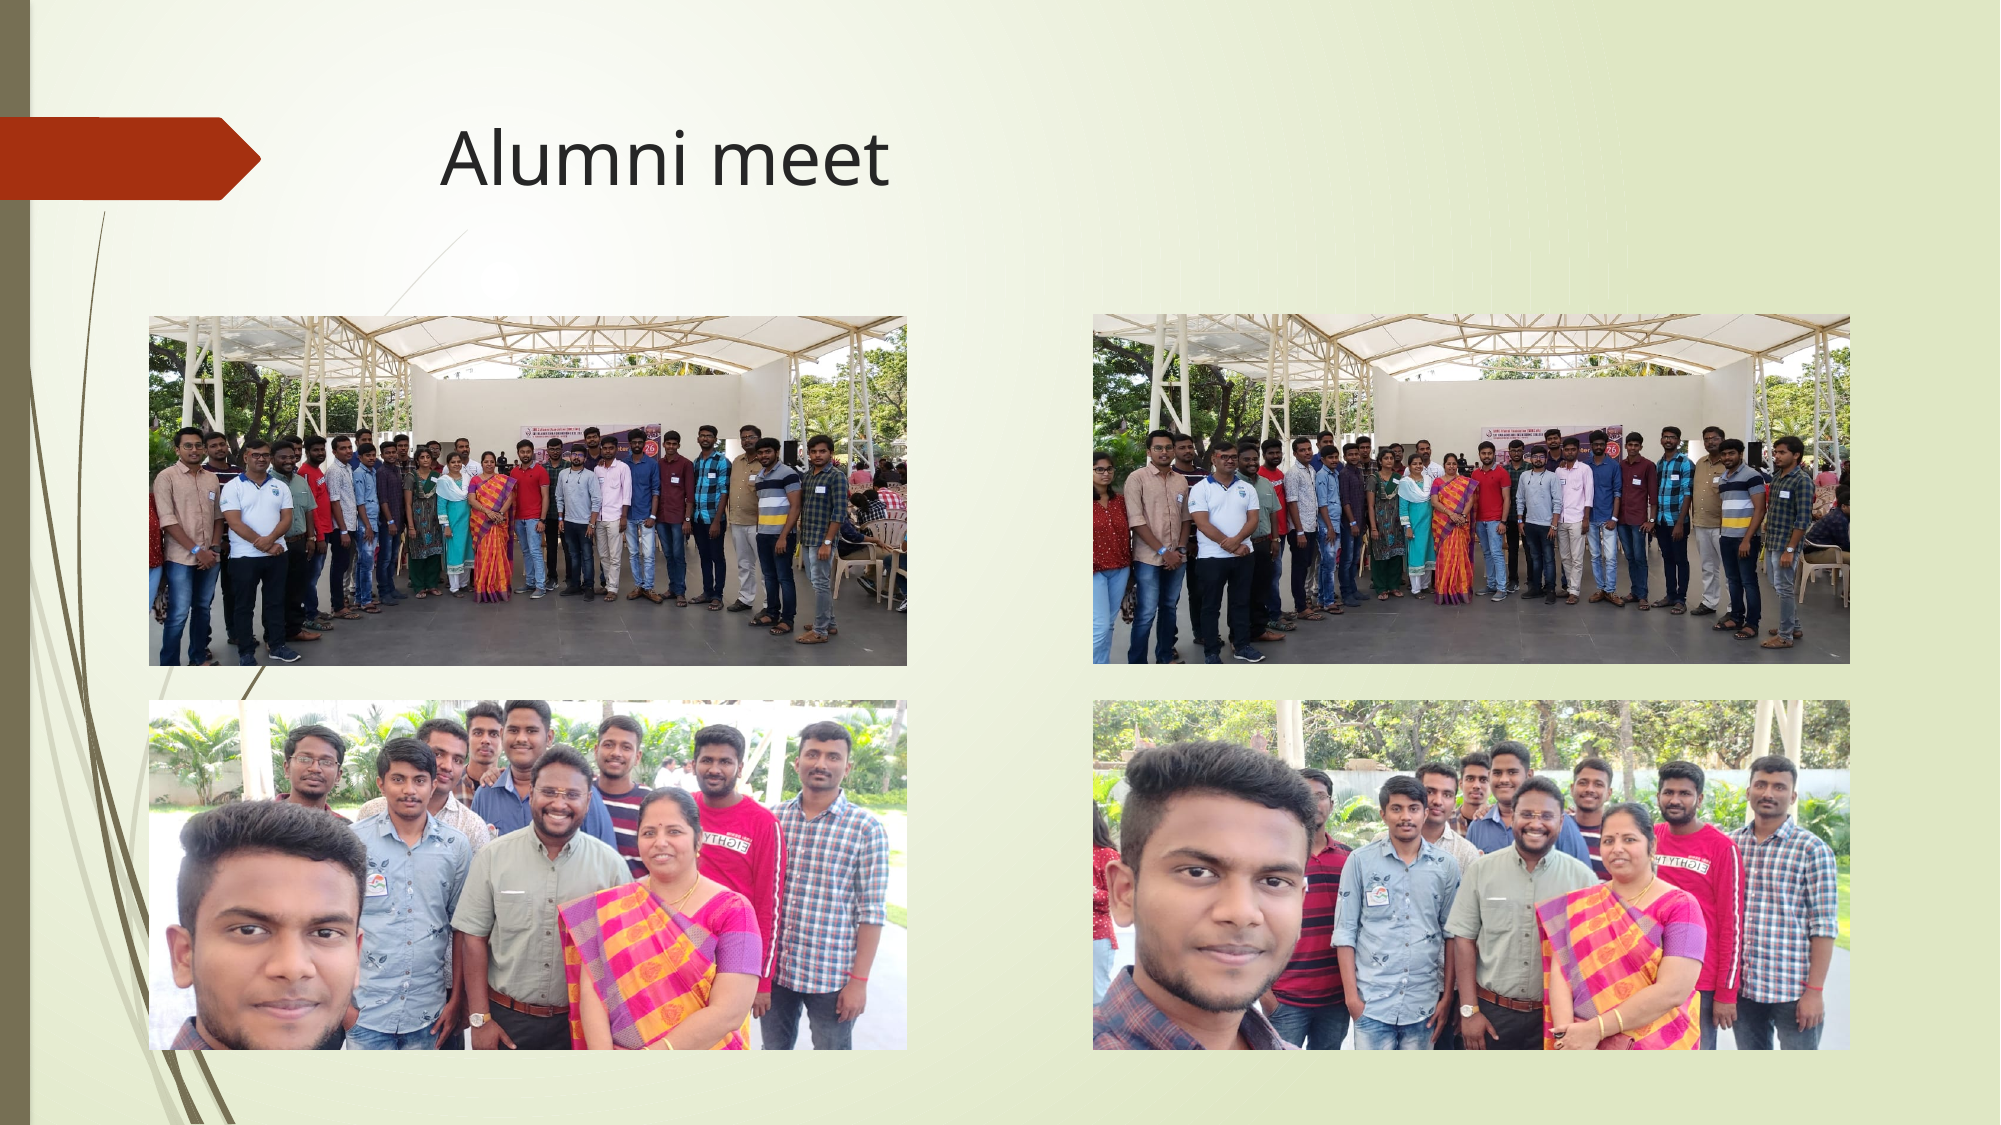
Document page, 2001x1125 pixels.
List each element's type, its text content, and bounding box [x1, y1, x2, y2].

title Alumni meet [425, 102, 1888, 313]
picture [149, 700, 907, 1050]
picture [1093, 314, 1851, 664]
picture [1093, 700, 1851, 1050]
picture [149, 316, 907, 666]
